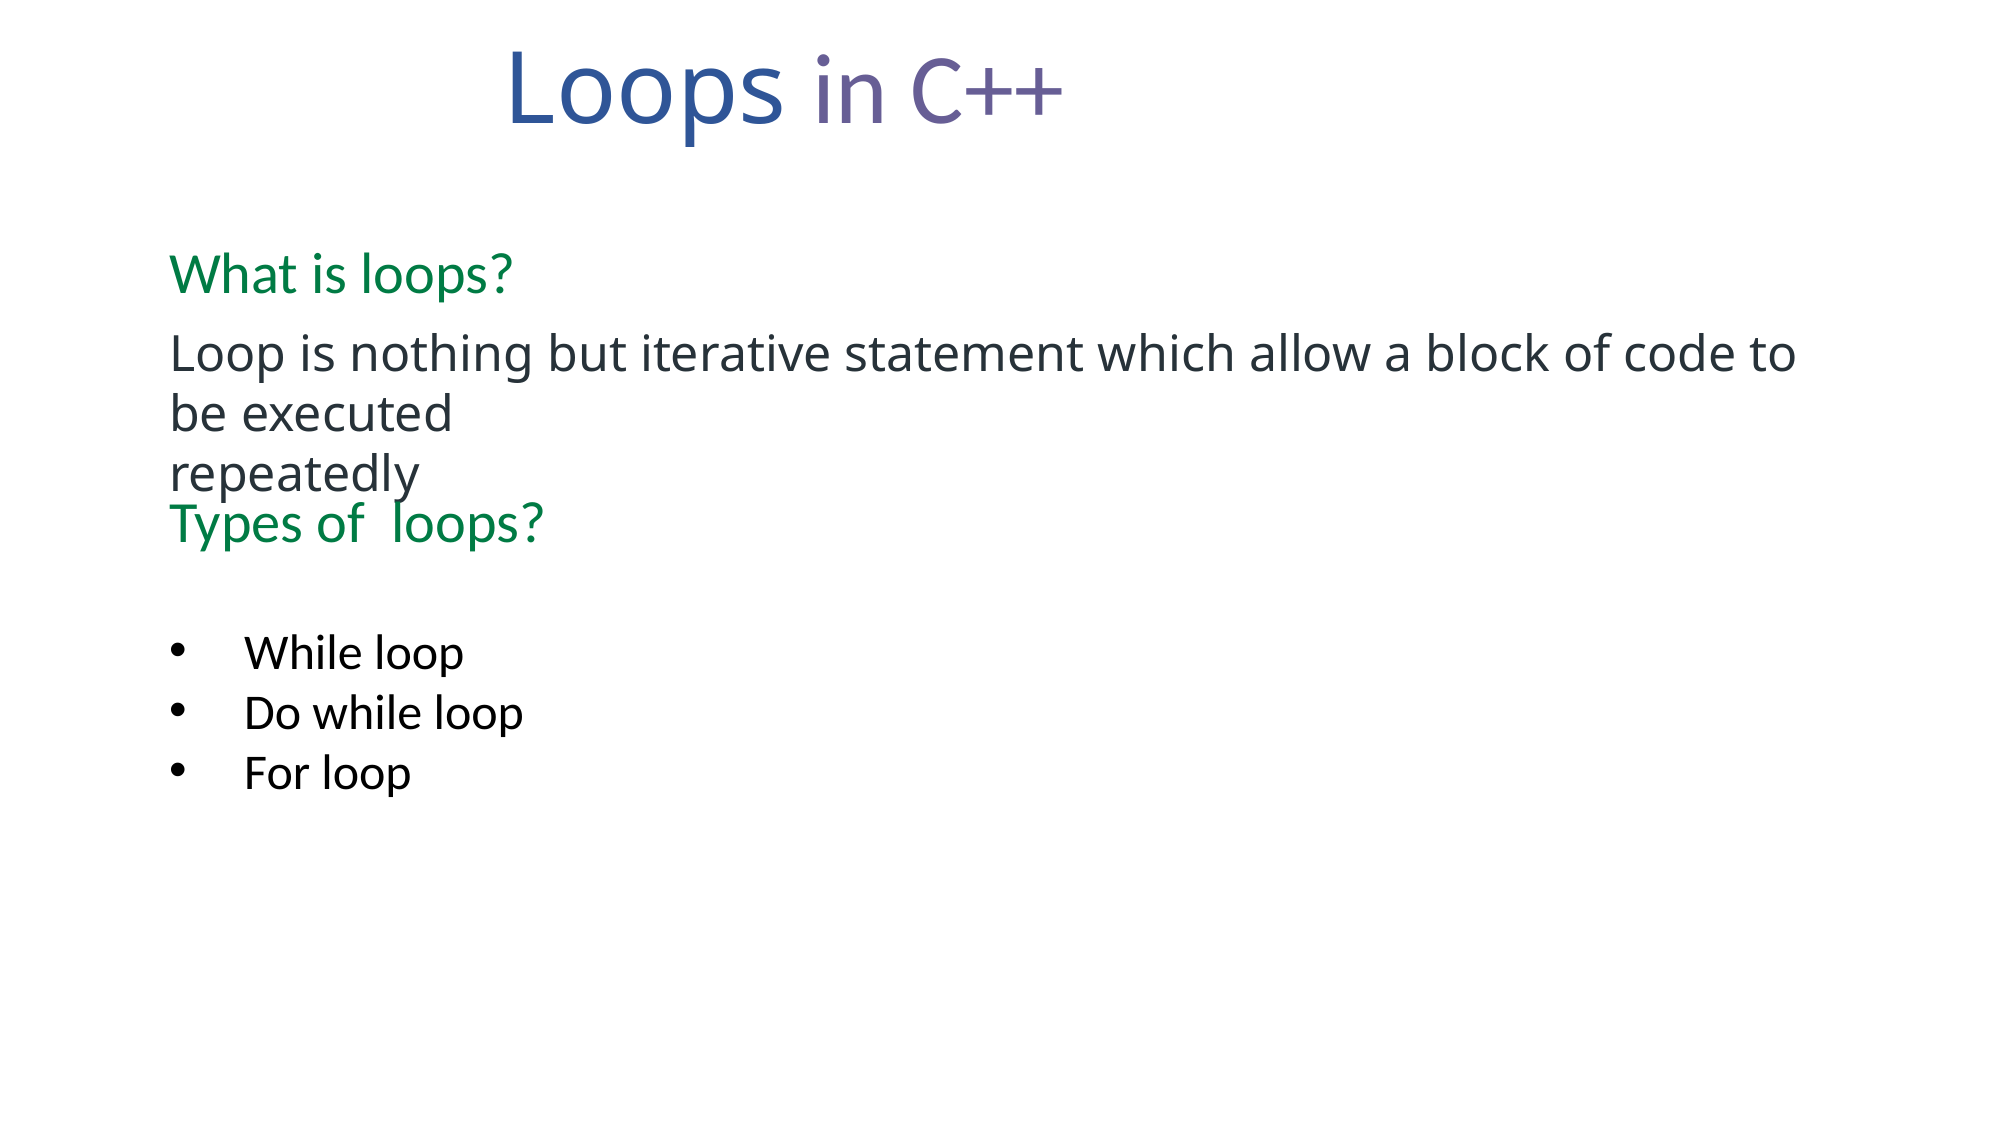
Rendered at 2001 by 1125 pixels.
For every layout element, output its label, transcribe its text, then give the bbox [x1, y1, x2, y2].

text_box What is loops? [154, 228, 1122, 313]
text_box Types of loops? [154, 476, 1122, 562]
text_box Loop is nothing but iterative statement which allow a block of code to be executed repeatedly [154, 313, 1877, 509]
text_box While loop Do while loop For loop [154, 612, 668, 807]
text_box Loops in C++ [489, 15, 2000, 151]
